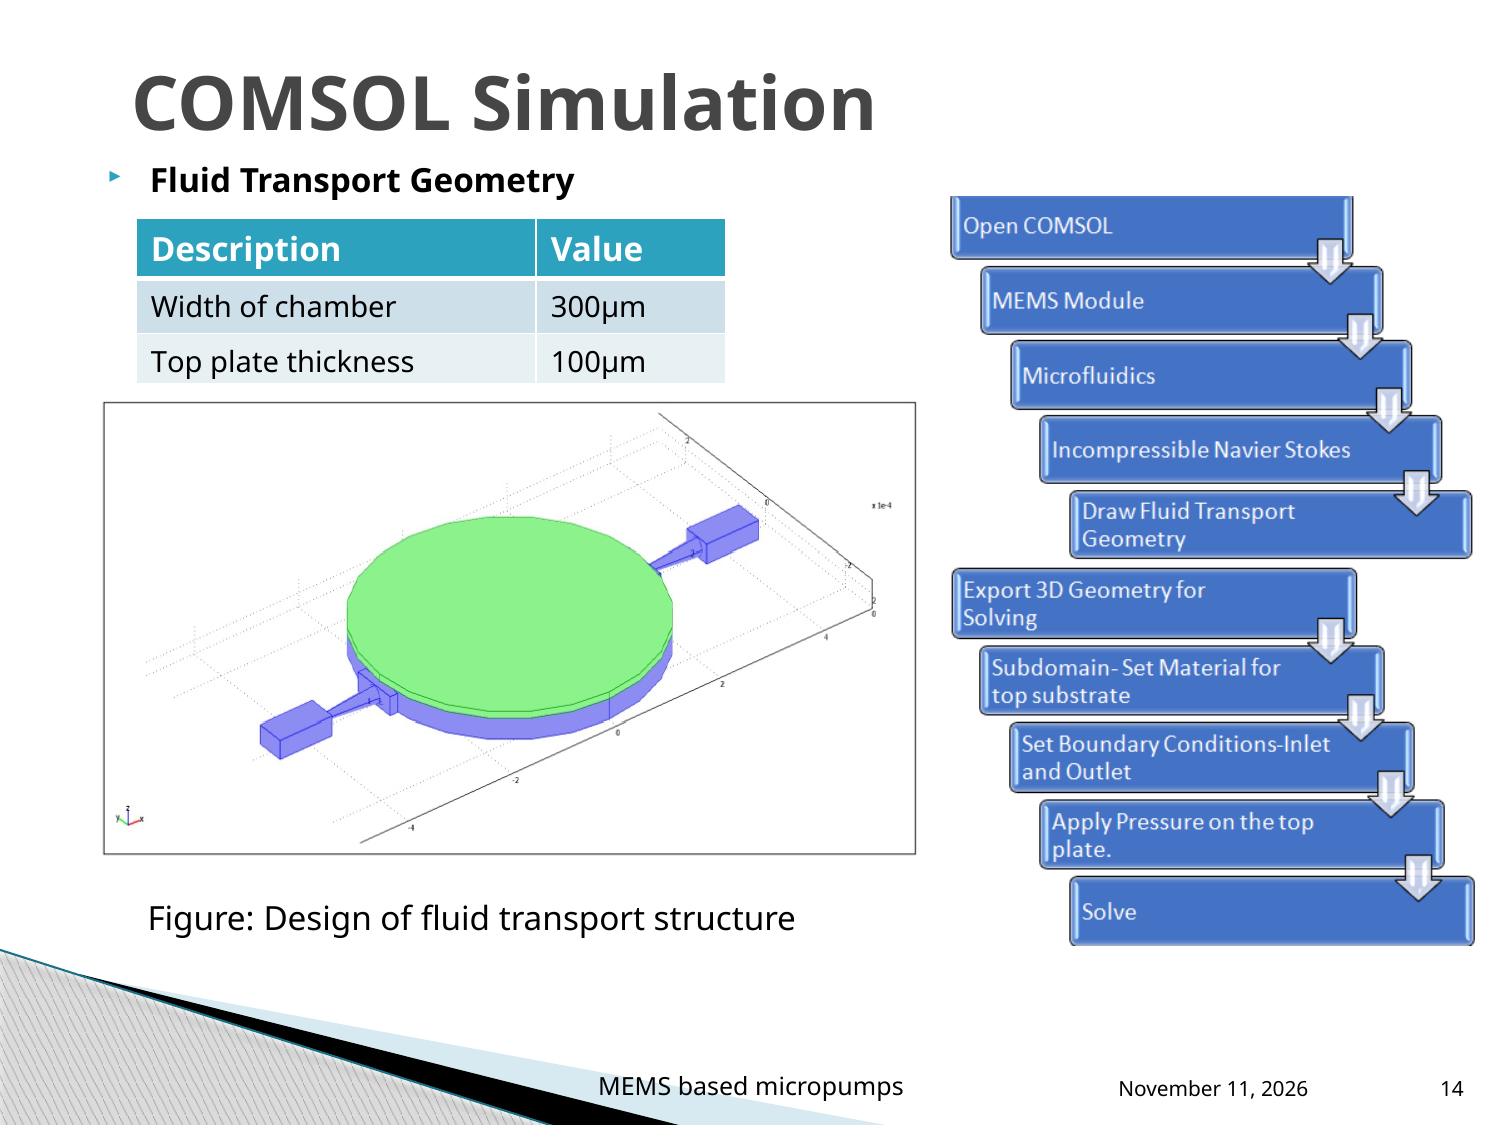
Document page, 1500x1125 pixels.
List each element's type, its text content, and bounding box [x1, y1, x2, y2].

table_cell Width of chamber [137, 281, 535, 333]
table_header Description [137, 219, 535, 276]
list Fluid Transport Geometry [75, 905, 1425, 986]
table_header Value [537, 219, 725, 276]
text_box Figure: Design of fluid transport structure [58, 889, 887, 945]
table_cell 300µm [537, 281, 725, 333]
table_cell 100µm [537, 334, 725, 383]
picture [74, 195, 1500, 946]
footer MEMS based micropumps [533, 1048, 920, 1108]
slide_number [1103, 1051, 1418, 1112]
title COMSOL Simulation [117, 46, 1468, 155]
slide_number 14 [1418, 1051, 1479, 1112]
list Fluid Transport Geometry [75, 152, 1425, 383]
table_cell Top plate thickness [137, 334, 535, 383]
